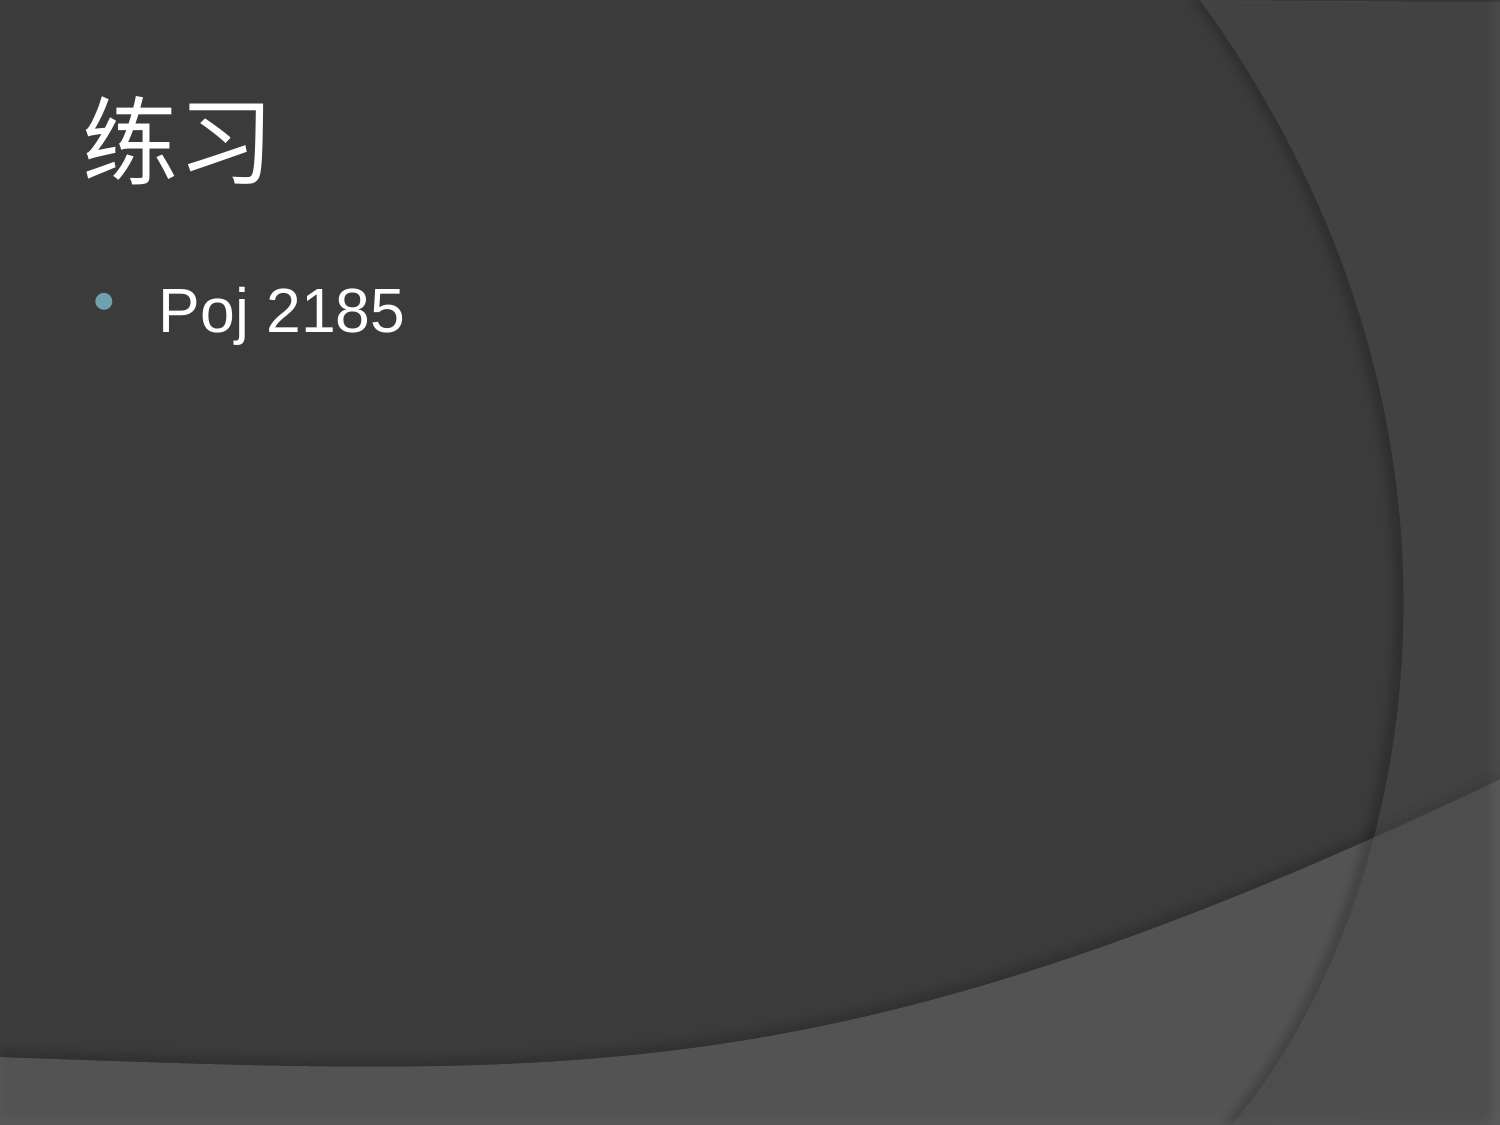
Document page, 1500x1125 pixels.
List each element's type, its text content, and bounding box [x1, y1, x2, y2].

list Poj 2185 [75, 262, 1300, 1005]
title 练习 [75, 45, 1300, 233]
